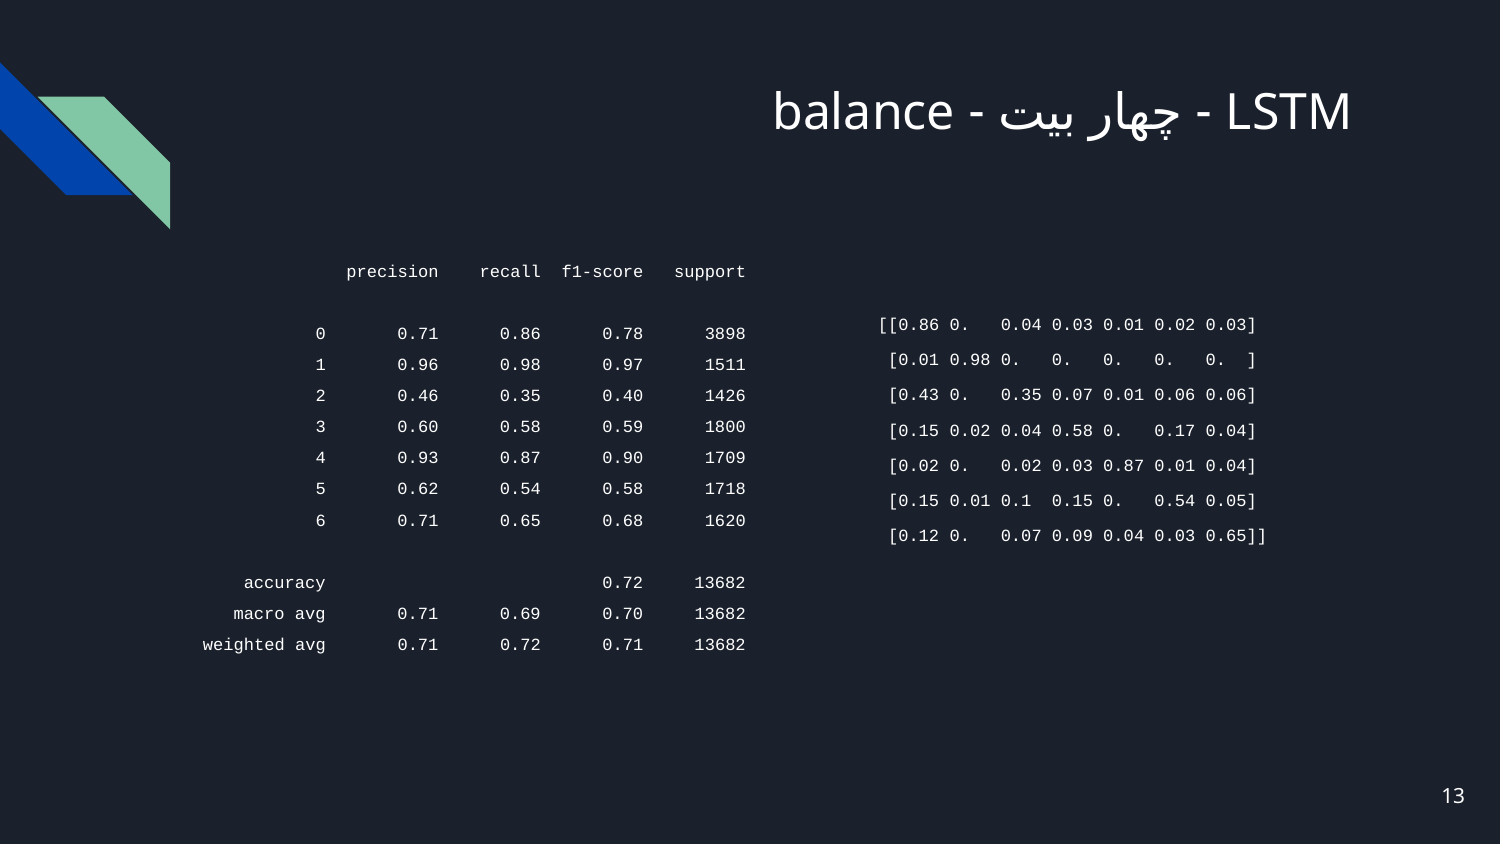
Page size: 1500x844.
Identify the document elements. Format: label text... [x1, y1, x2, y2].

title LSTM - چهار بیت - balance [212, 64, 1368, 215]
list [[0.86 0. 0.04 0.03 0.01 0.02 0.03] [0.01 0.98 0. 0. 0. 0. 0. ] [0.43 0. 0.35 0.07 0.01 0.06 0.06] [0.15 0.02 0.04 0.58 0. 0.17 0.04] [0.02 0. 0.02 0.03 0.87 0.01 0.04] [0.15 0.01 0.1 0.15 0. 0.54 0.05] [0.12 0. 0.07 0.09 0.04 0.03 0.65]] [862, 307, 1469, 785]
list precision recall f1-score support 0 0.71 0.86 0.78 3898 1 0.96 0.98 0.97 1511 2 0.46 0.35 0.40 1426 3 0.60 0.58 0.59 1800 4 0.93 0.87 0.90 1709 5 0.62 0.54 0.58 1718 6 0.71 0.65 0.68 1620 accuracy 0.72 13682 macro avg 0.71 0.69 0.70 13682 weighted avg 0.71 0.72 0.71 13682 [187, 257, 794, 735]
slide_number ‹#› [1389, 764, 1480, 830]
